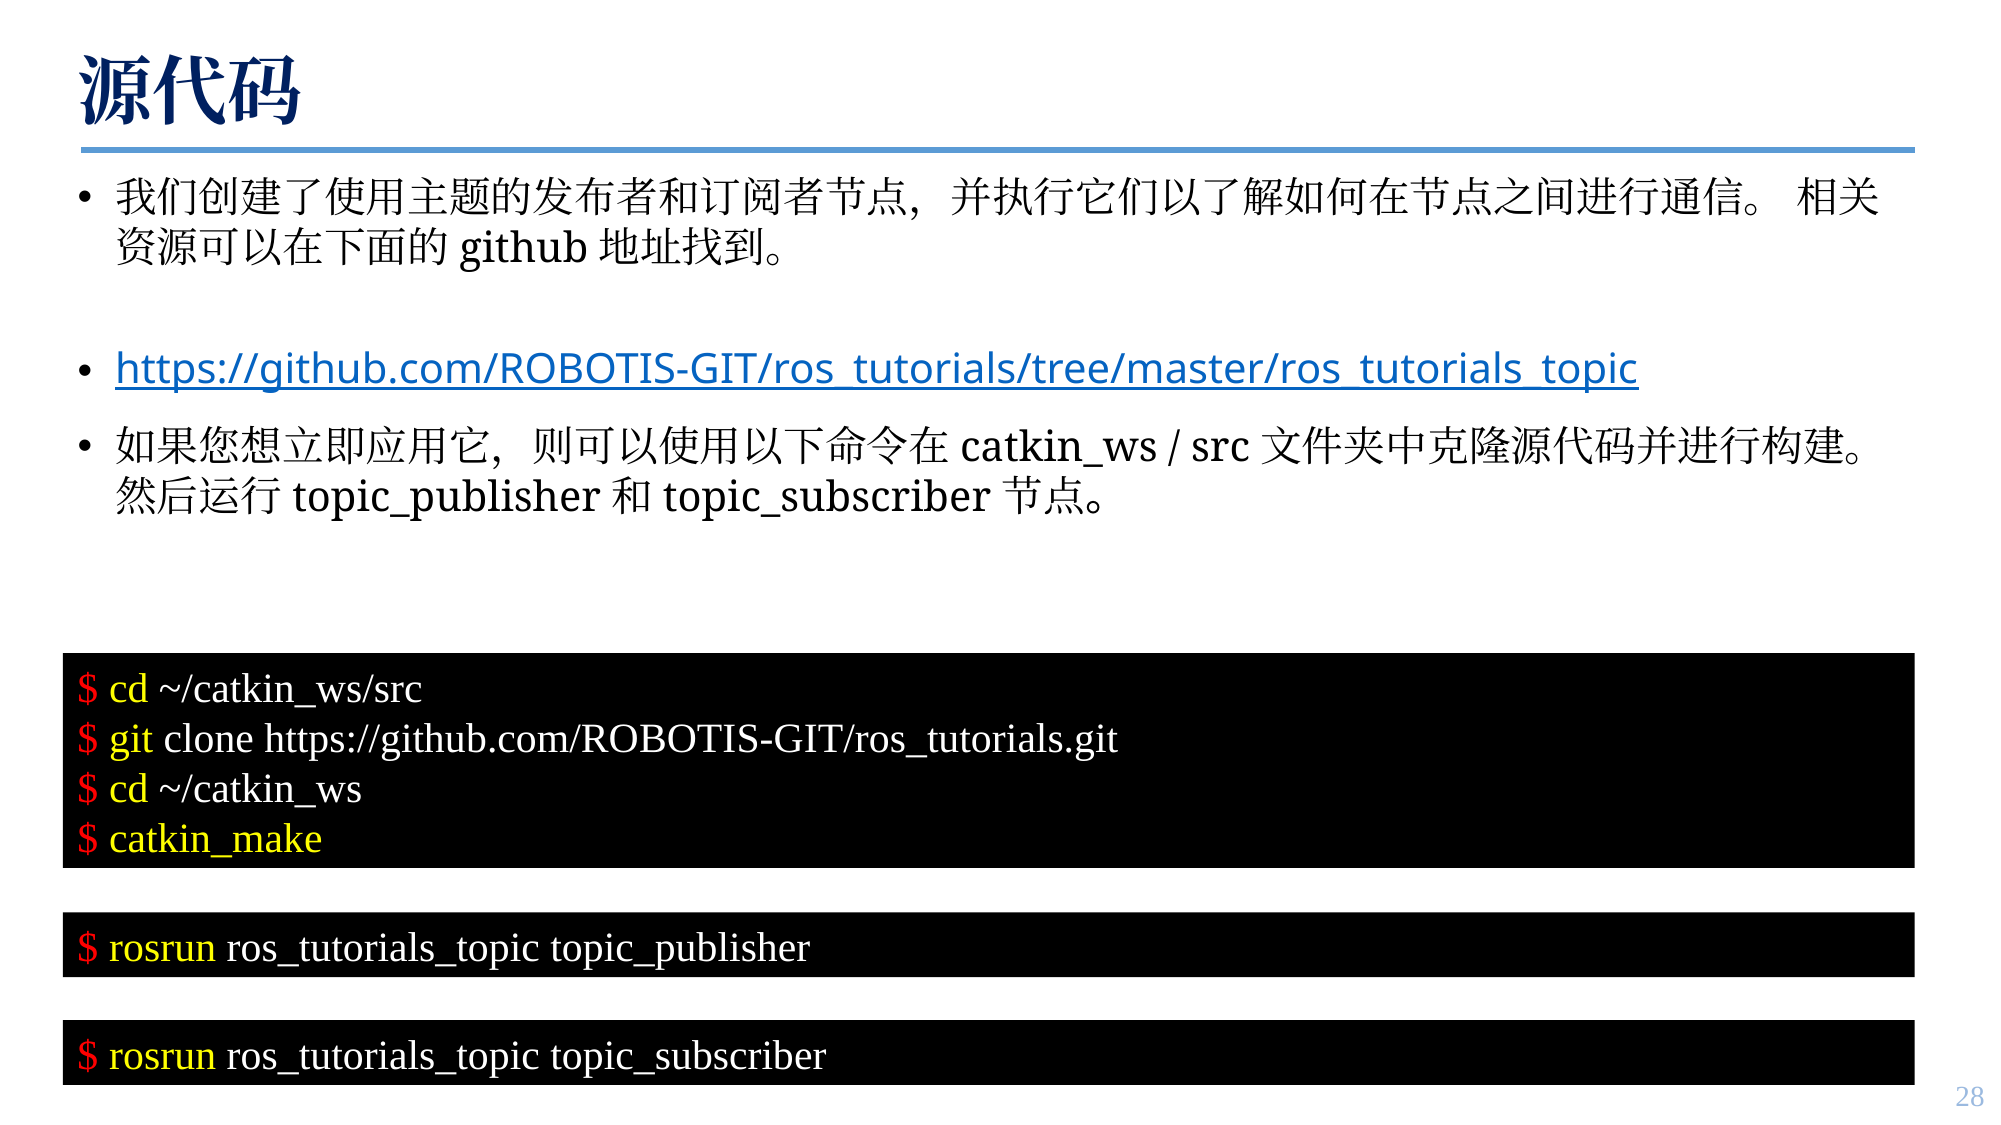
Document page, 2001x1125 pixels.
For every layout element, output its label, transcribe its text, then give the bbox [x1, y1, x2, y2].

list 我们创建了使用主题的发布者和订阅者节点，并执行它们以了解如何在节点之间进行通信。 相关资源可以在下面的github地址找到。 https://github.com/ROBOTIS-GIT/ros_tutorials/tree/master/ros_tutorials_topic 如果您想立即应用它，则可以使用以下命令在catkin_ws / src文件夹中克隆源代码并进行构建。 然后运行topic_publisher和topic_subscriber节点。 [62, 163, 1915, 586]
text_box $ rosrun ros_tutorials_topic topic_subscriber [62, 1020, 1915, 1085]
text_box $ cd ~/catkin_ws/src $ git clone https://github.com/ROBOTIS-GIT/ros_tutorials.git $ cd ~/catkin_ws $ catkin_make [62, 653, 1915, 868]
slide_number 28 [1550, 1065, 2000, 1125]
text_box $ rosrun ros_tutorials_topic topic_publisher [62, 912, 1915, 978]
title 源代码 [62, 38, 1915, 150]
